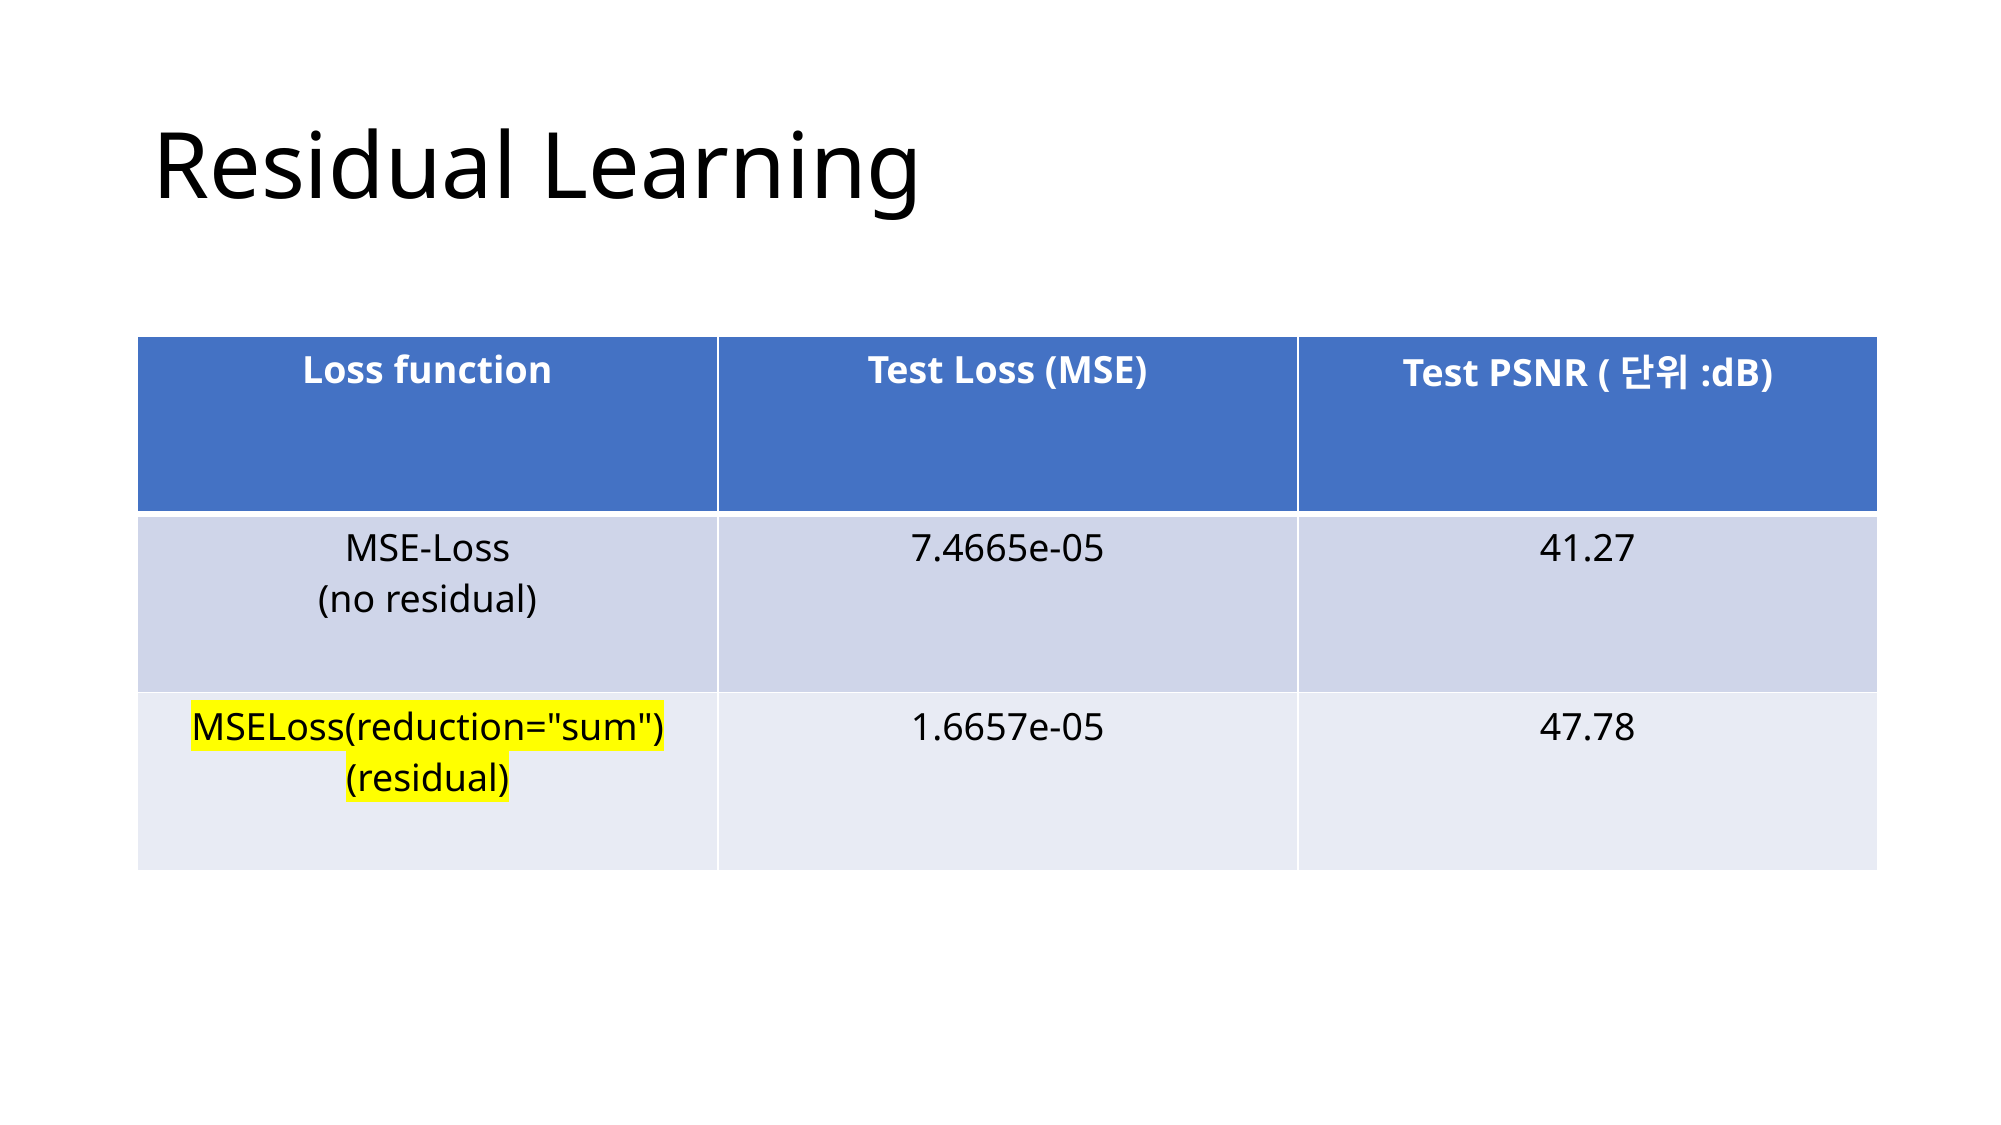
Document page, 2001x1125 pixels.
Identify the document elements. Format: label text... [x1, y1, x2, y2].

table_header Test Loss (MSE) [719, 337, 1297, 511]
table_header Test PSNR (단위:dB) [1299, 337, 1877, 511]
table_cell MSE-Loss (no residual) [138, 517, 717, 692]
table_cell 47.78 [1299, 693, 1877, 870]
table_header Loss function [138, 337, 717, 511]
table_cell MSELoss(reduction="sum") (residual) [138, 693, 717, 870]
table_cell 41.27 [1299, 517, 1877, 692]
title Residual Learning [137, 59, 1863, 278]
table_cell 1.6657e-05 [719, 693, 1297, 870]
table_cell 7.4665e-05 [719, 517, 1297, 692]
